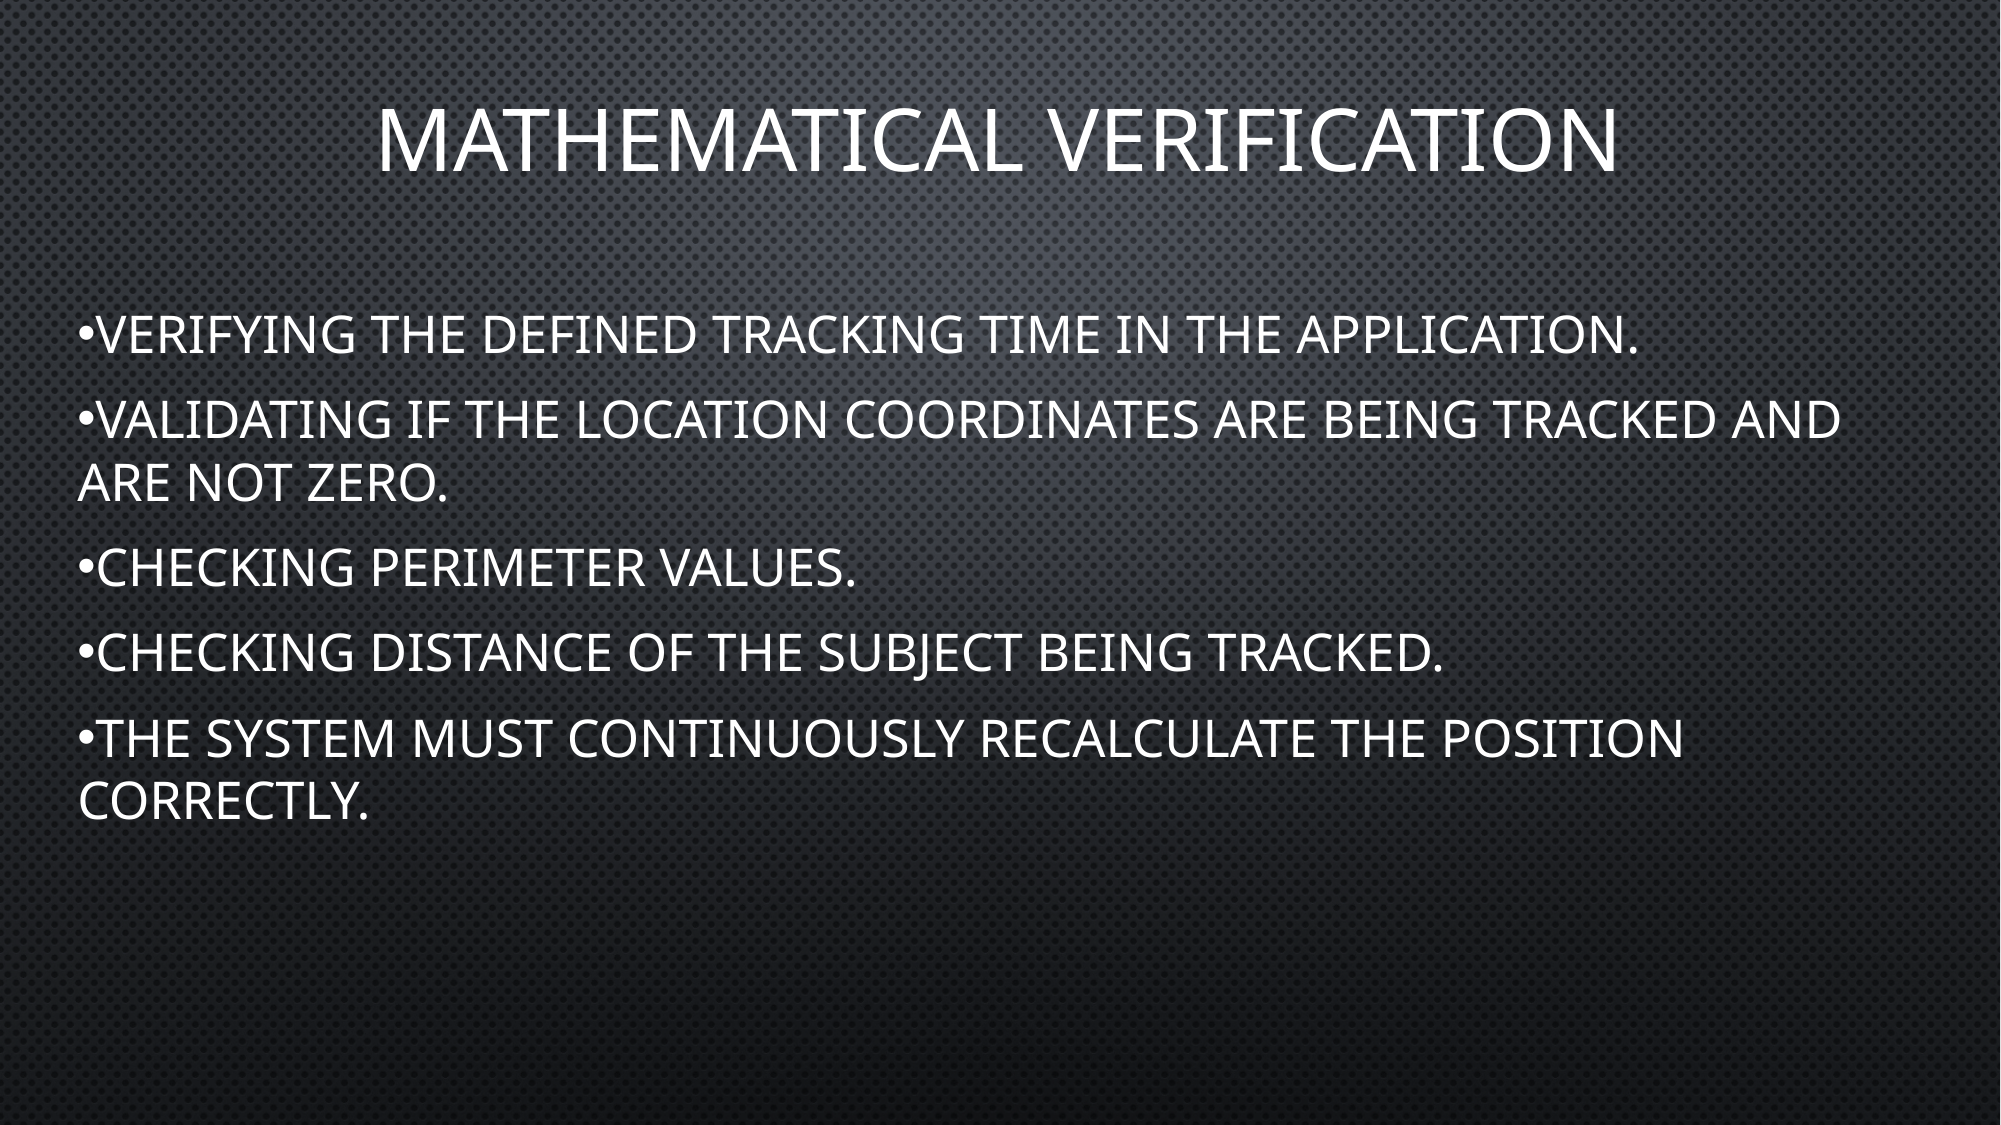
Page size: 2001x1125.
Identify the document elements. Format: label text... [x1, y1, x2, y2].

title Mathematical verification [287, 0, 1711, 197]
subtitle Verifying the defined tracking time in the application. Validating if the location coordinates are being tracked and are not zero. Checking perimeter values. Checking distance of the subject being tracked. The system must continuously recalculate the position correctly. [62, 293, 1920, 1044]
